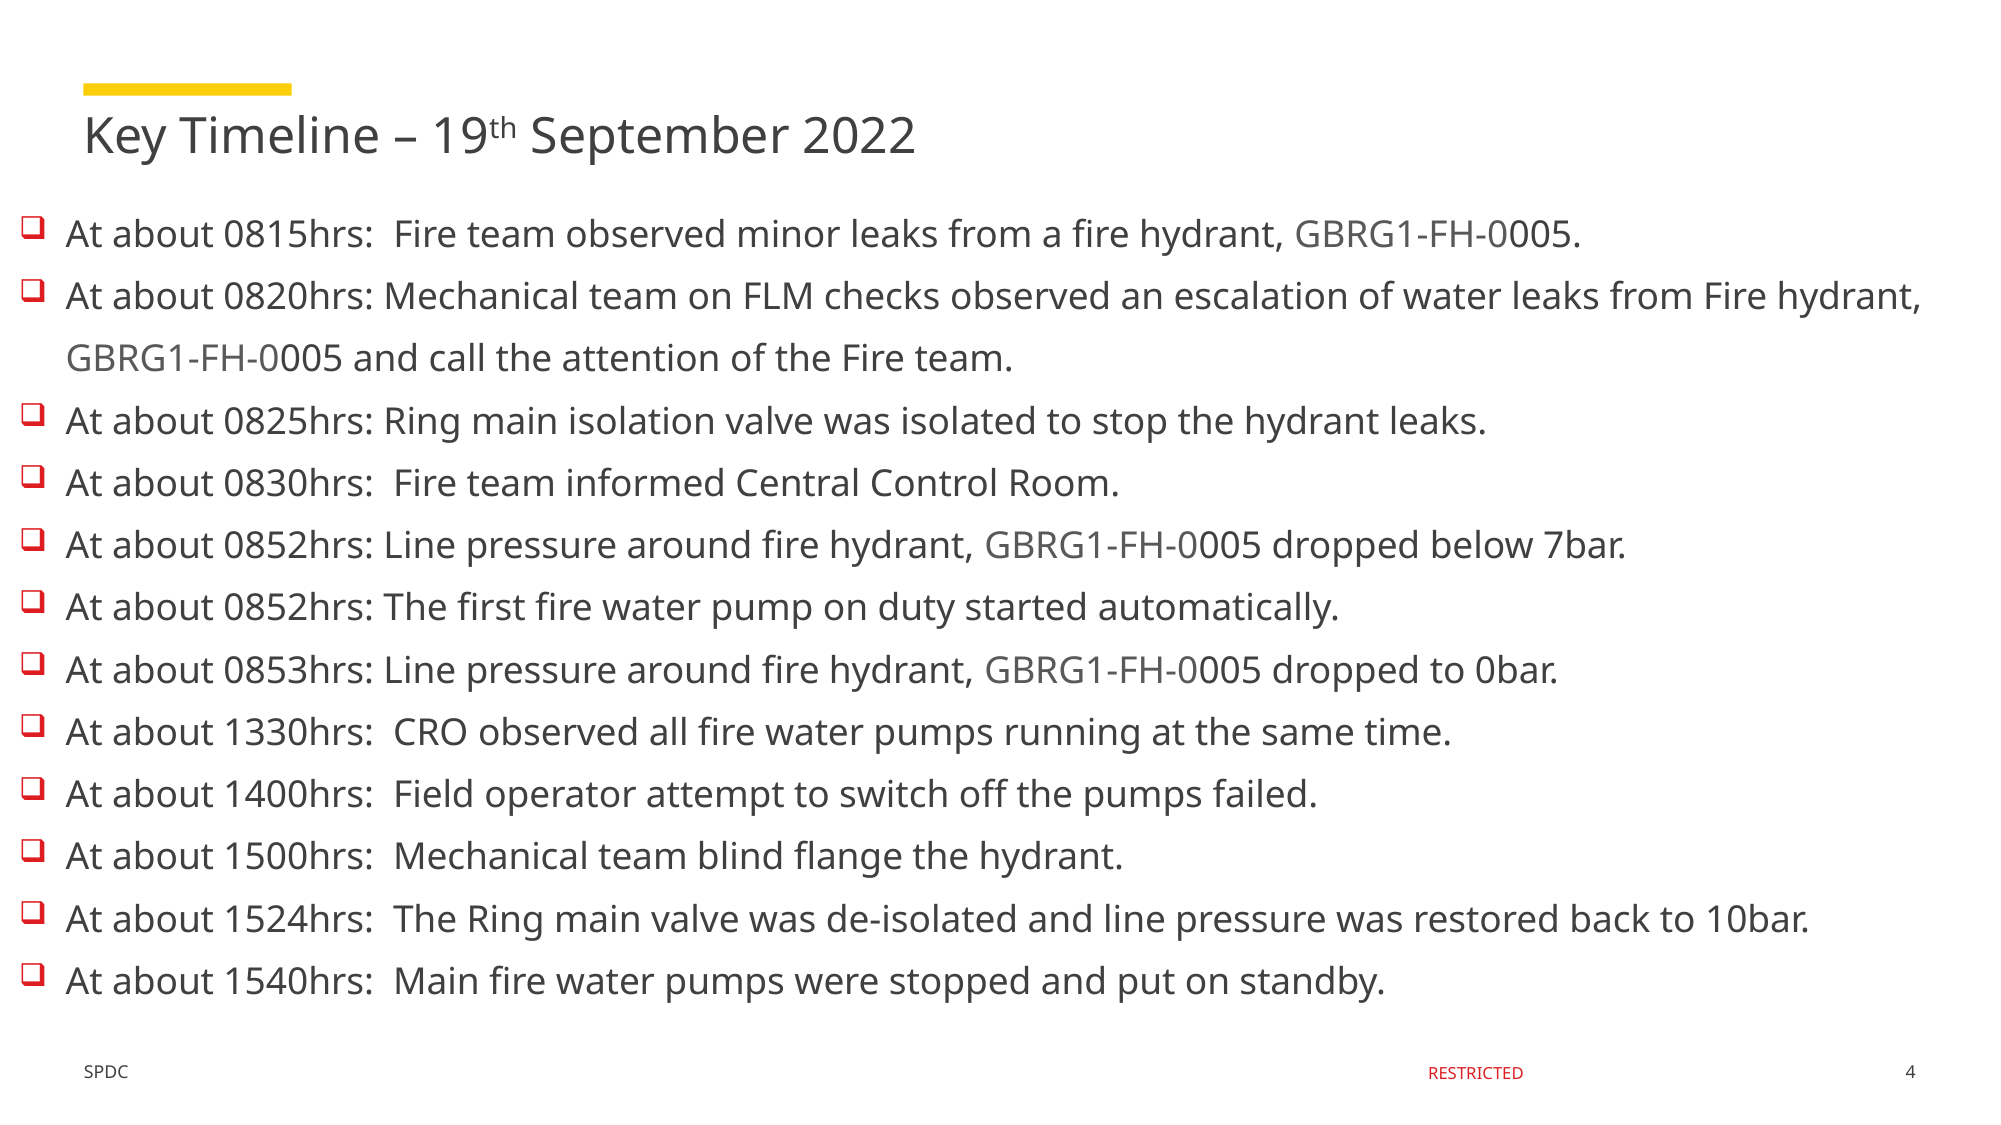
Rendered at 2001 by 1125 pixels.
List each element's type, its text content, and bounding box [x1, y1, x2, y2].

title Key Timeline – 19th September 2022 [83, 103, 1917, 180]
list At about 0815hrs: Fire team observed minor leaks from a fire hydrant, GBRG1-FH-0005. At about 0820hrs: Mechanical team on FLM checks observed an escalation of water leaks from Fire hydrant, GBRG1-FH-0005 and call the attention of the Fire team. At about 0825hrs: Ring main isolation valve was isolated to stop the hydrant leaks. At about 0830hrs: Fire team informed Central Control Room. At about 0852hrs: Line pressure around fire hydrant, GBRG1-FH-0005 dropped below 7bar. At about 0852hrs: The first fire water pump on duty started automatically. At about 0853hrs: Line pressure around fire hydrant, GBRG1-FH-0005 dropped to 0bar. At about 1330hrs: CRO observed all fire water pumps running at the same time. At about 1400hrs: Field operator attempt to switch off the pumps failed. At about 1500hrs: Mechanical team blind flange the hydrant. At about 1524hrs: The Ring main valve was de-isolated and line pressure was restored back to 10bar. At about 1540hrs: Main fire water pumps were stopped and put on standby. [18, 192, 1965, 1009]
slide_number 4 [1857, 1060, 1917, 1101]
